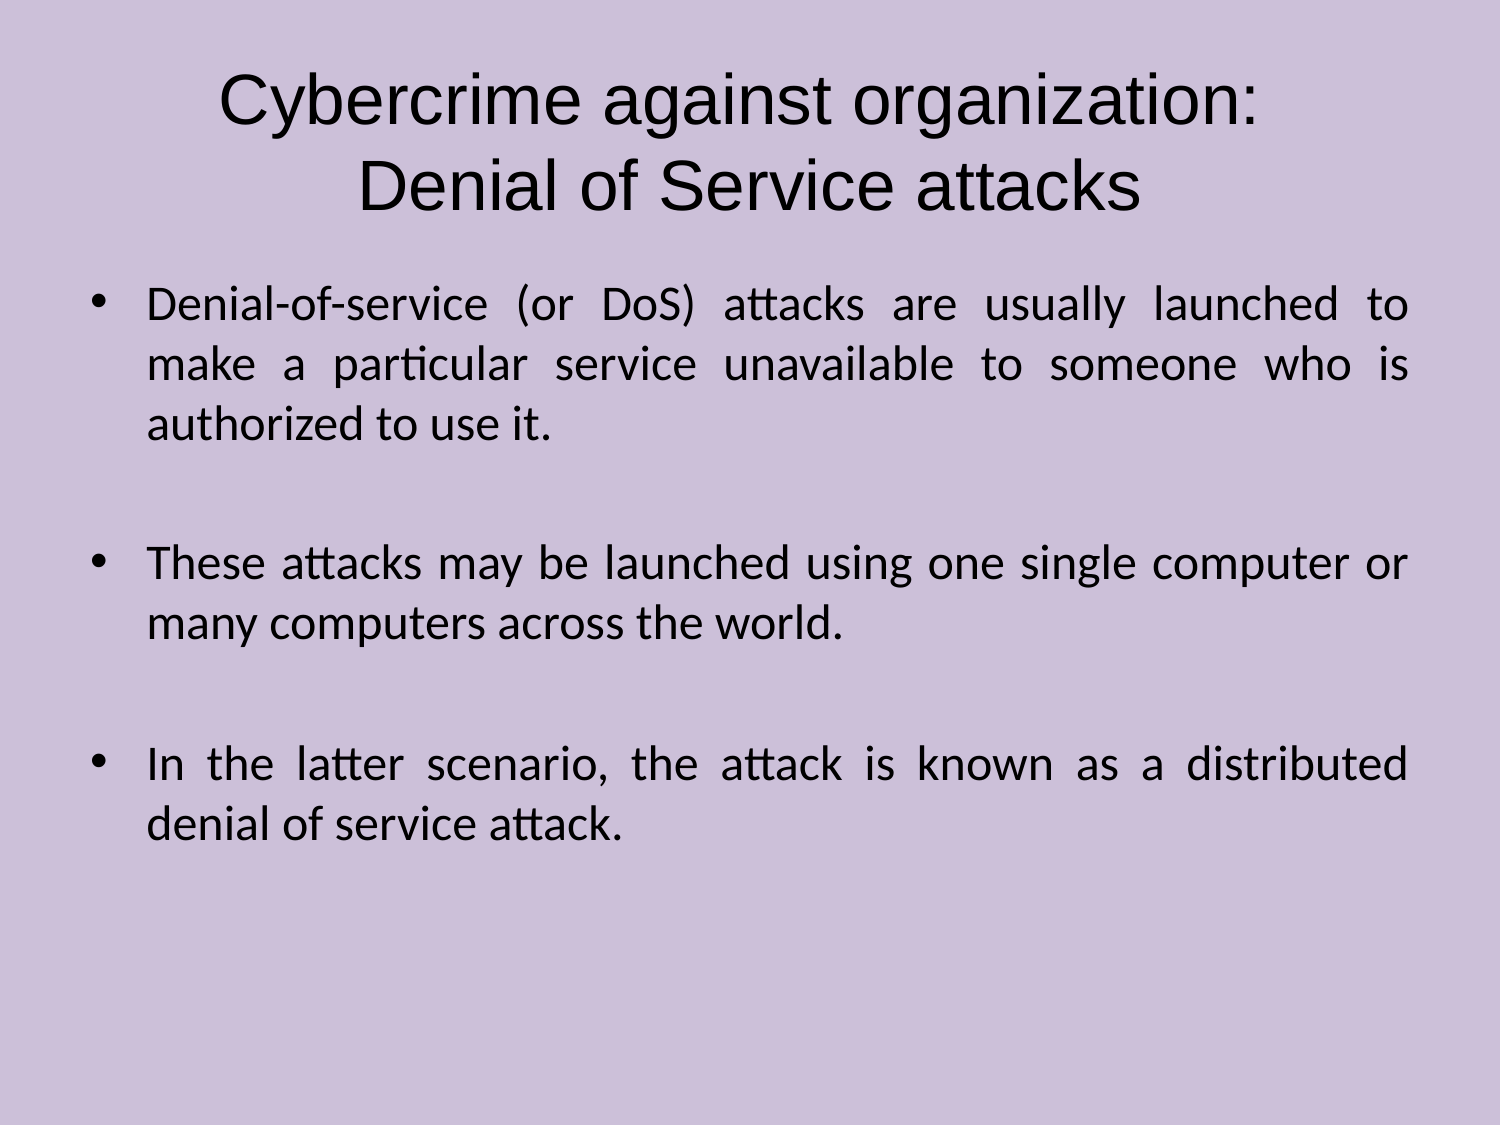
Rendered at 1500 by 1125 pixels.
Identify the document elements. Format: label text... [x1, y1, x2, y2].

list Denial-of-service (or DoS) attacks are usually launched to make a particular service unavailable to someone who is authorized to use it. These attacks may be launched using one single computer or many computers across the world. In the latter scenario, the attack is known as a distributed denial of service attack. [75, 262, 1425, 1005]
title Cybercrime against organization: Denial of Service attacks [75, 45, 1425, 233]
